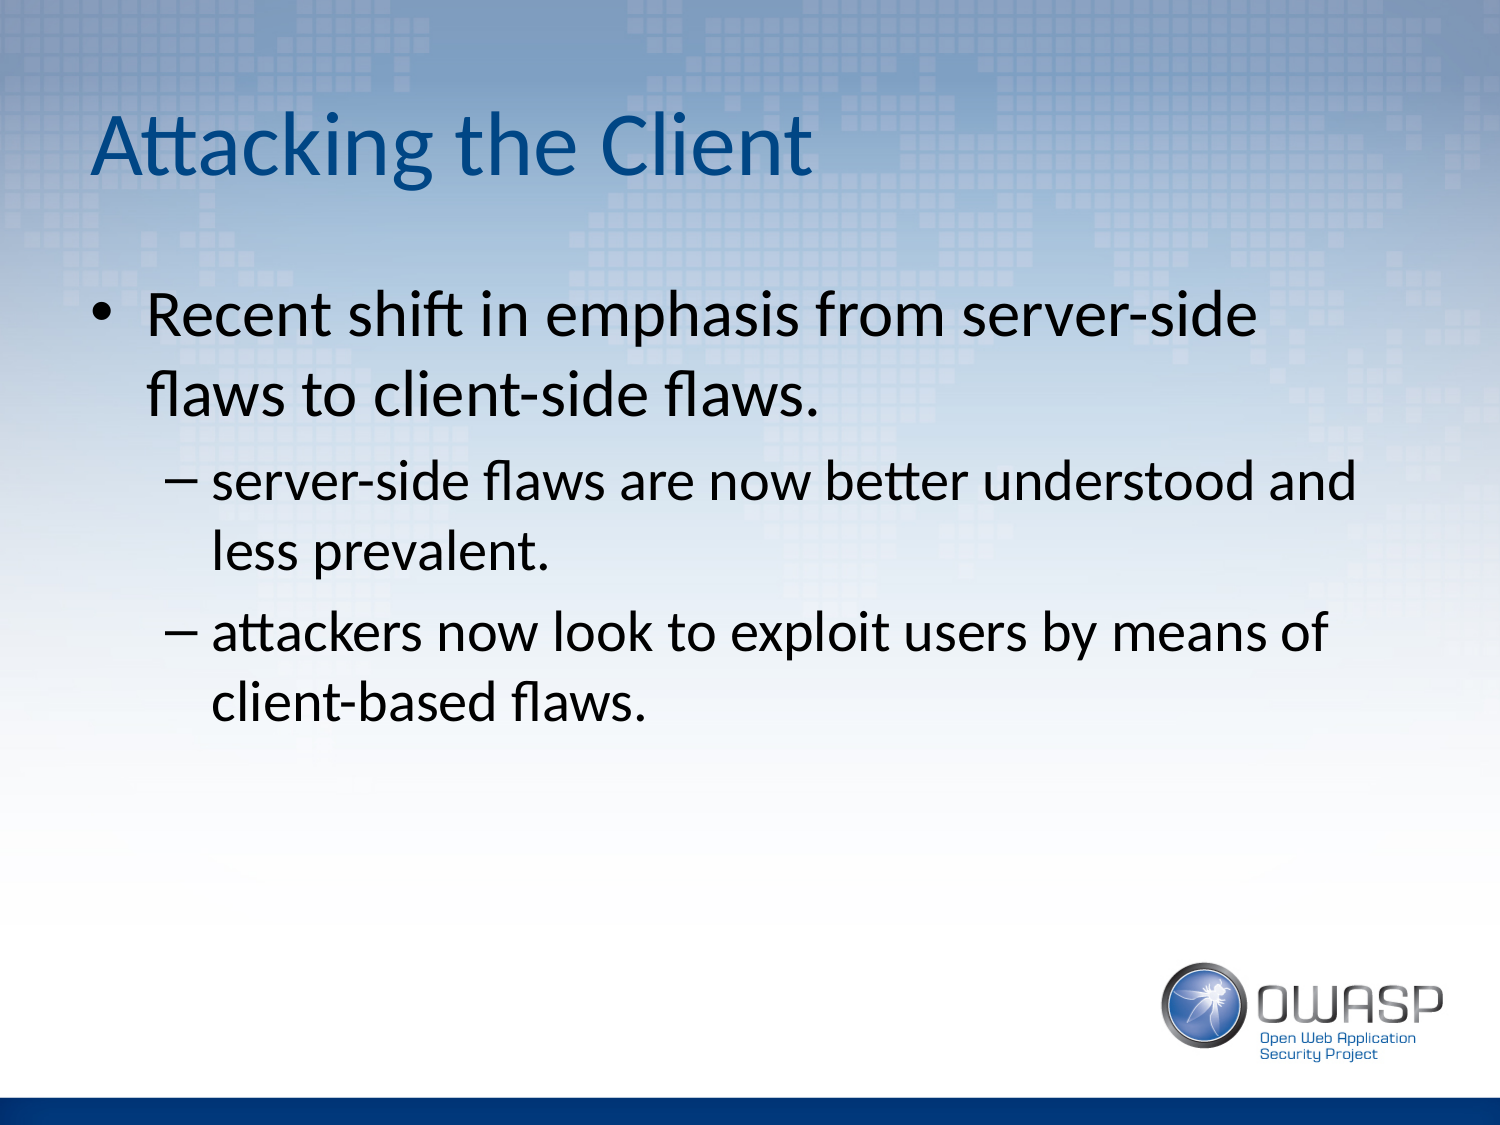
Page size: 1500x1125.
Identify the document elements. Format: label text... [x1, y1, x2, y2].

picture [0, 0, 1500, 1125]
list Recent shift in emphasis from server-side flaws to client-side flaws. server-side flaws are now better understood and less prevalent. attackers now look to exploit users by means of client-based flaws. [75, 262, 1425, 940]
title Attacking the Client [75, 45, 1425, 233]
